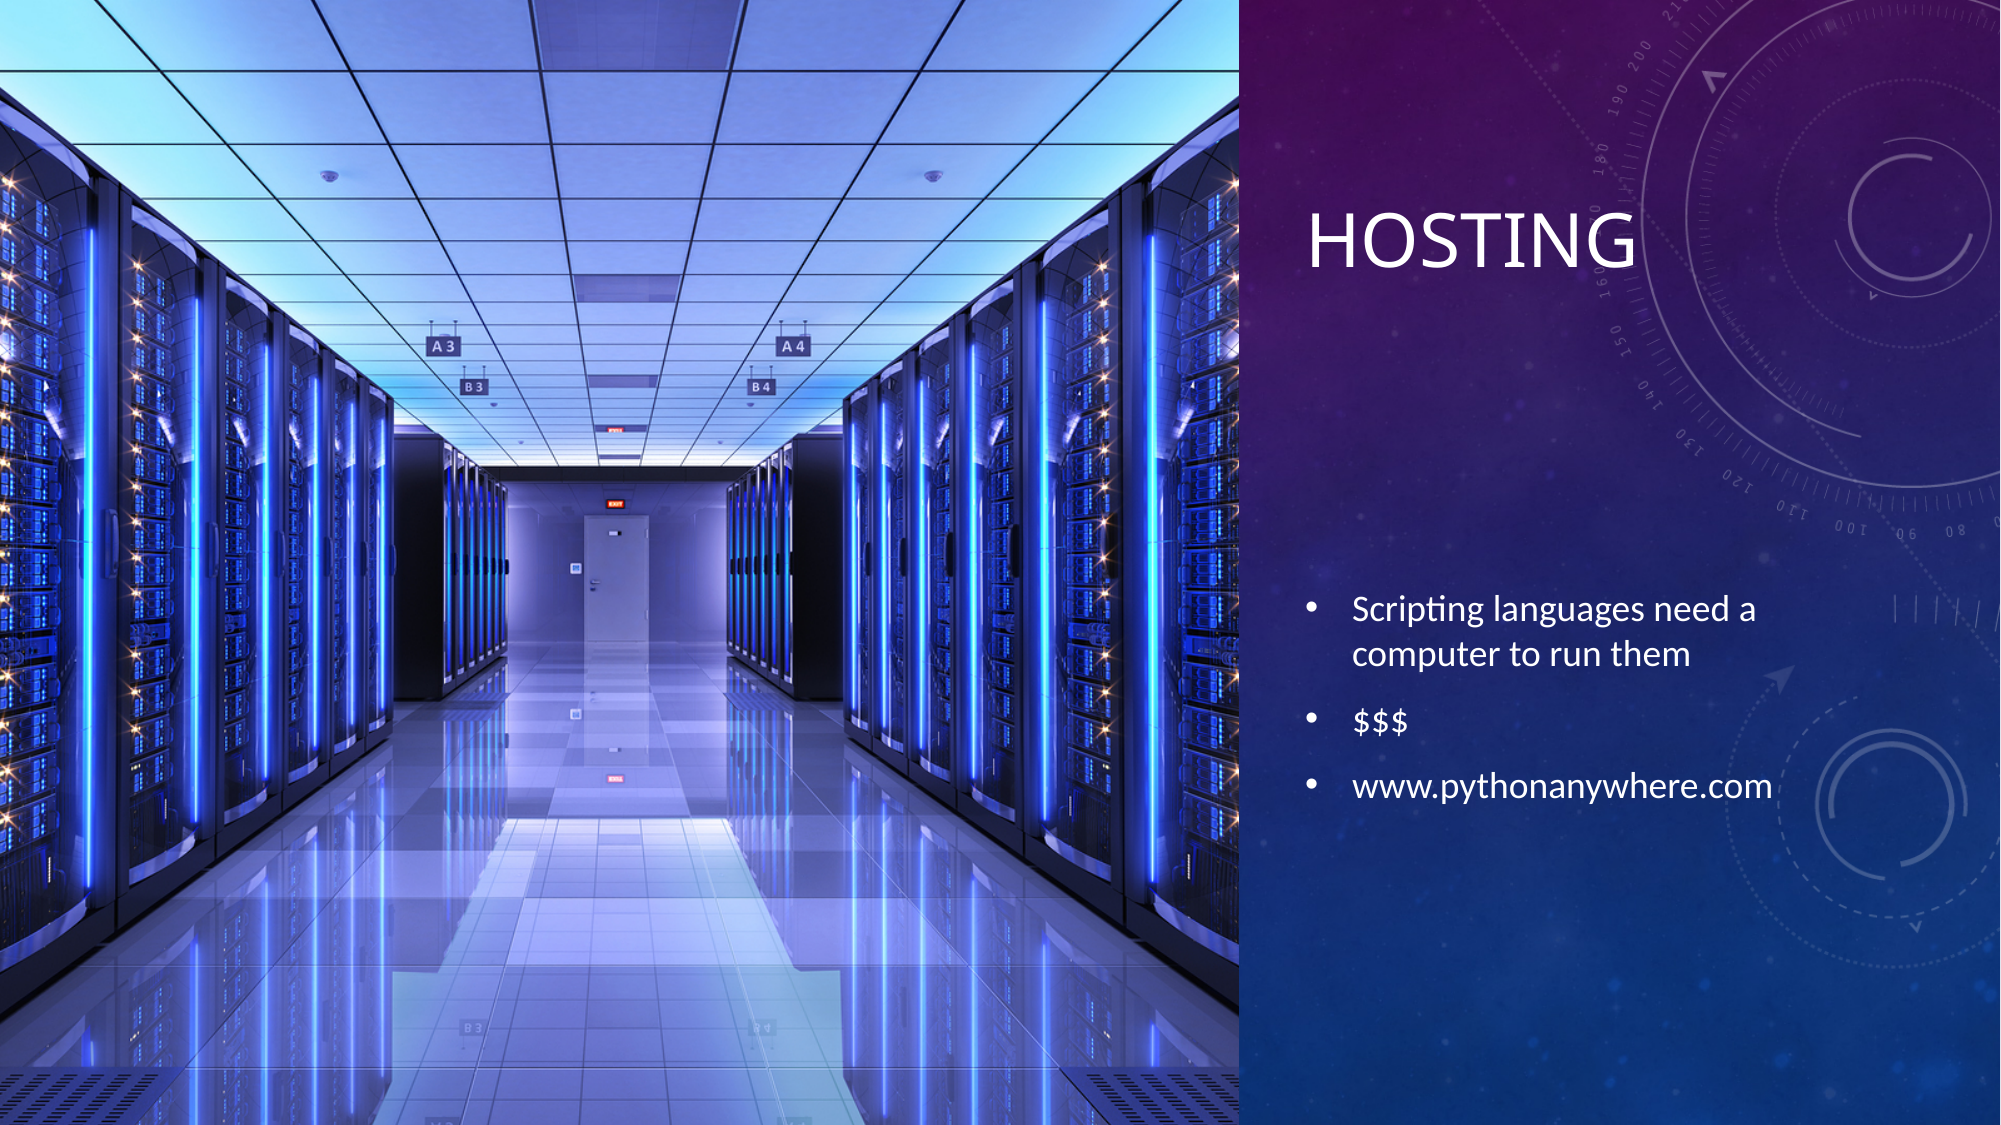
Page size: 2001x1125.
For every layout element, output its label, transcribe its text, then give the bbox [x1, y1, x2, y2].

list Scripting languages need a computer to run them $$$ www.pythonanywhere.com [1290, 369, 1899, 1021]
title Hosting [1290, 105, 1899, 369]
picture [0, 0, 2001, 1125]
